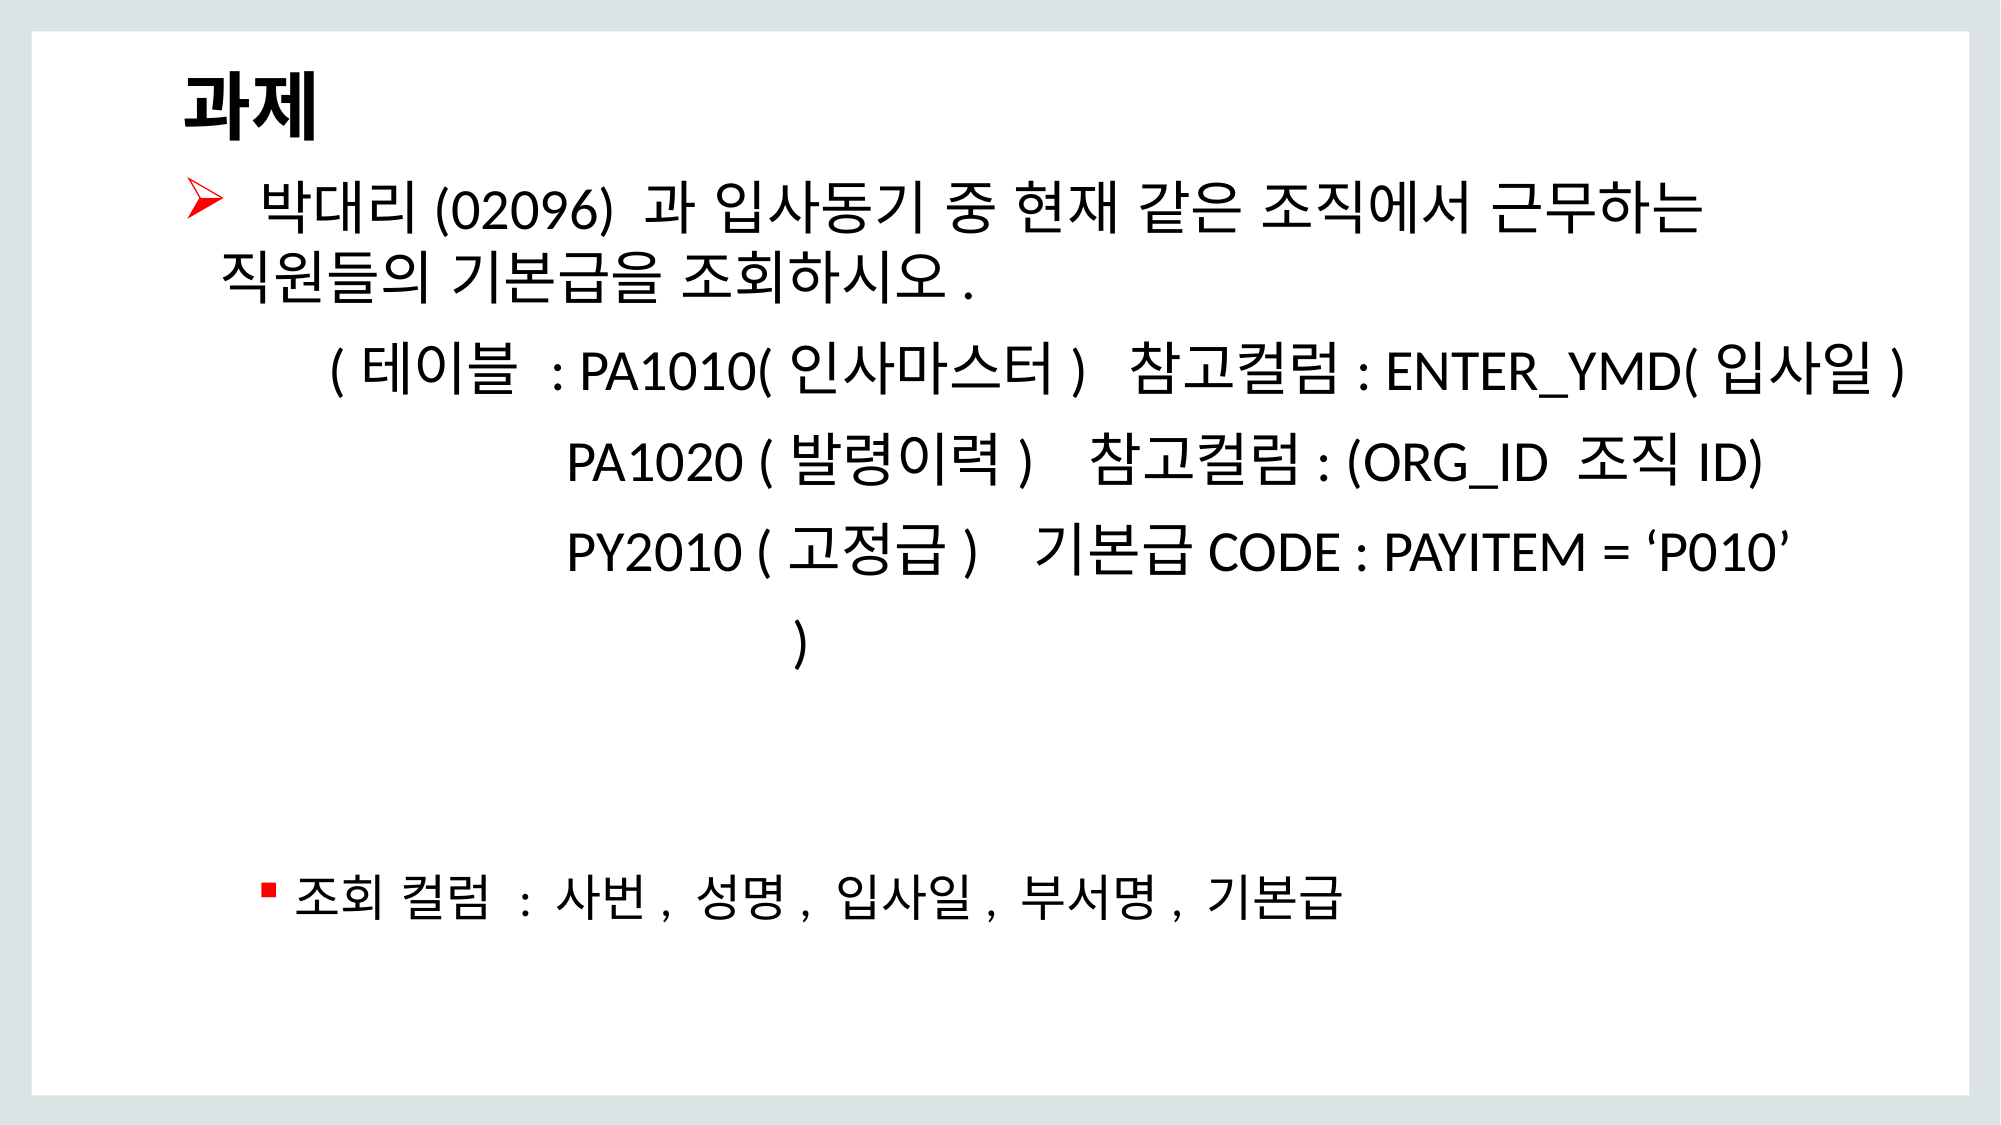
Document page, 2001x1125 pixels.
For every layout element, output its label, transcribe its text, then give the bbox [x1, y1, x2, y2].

title 과제 [167, 38, 1940, 159]
list 박대리(02096) 과 입사동기 중 현재 같은 조직에서 근무하는 직원들의 기본급을 조회하시오. (테이블 : PA1010(인사마스터) 참고컬럼: ENTER_YMD(입사일) PA1020 (발령이력) 참고컬럼: (ORG_ID 조직ID) PY2010 (고정급) 기본급CODE : PAYITEM = ‘P010’ ) 조회 컬럼 : 사번, 성명, 입사일, 부서명, 기본급 [167, 163, 1940, 878]
